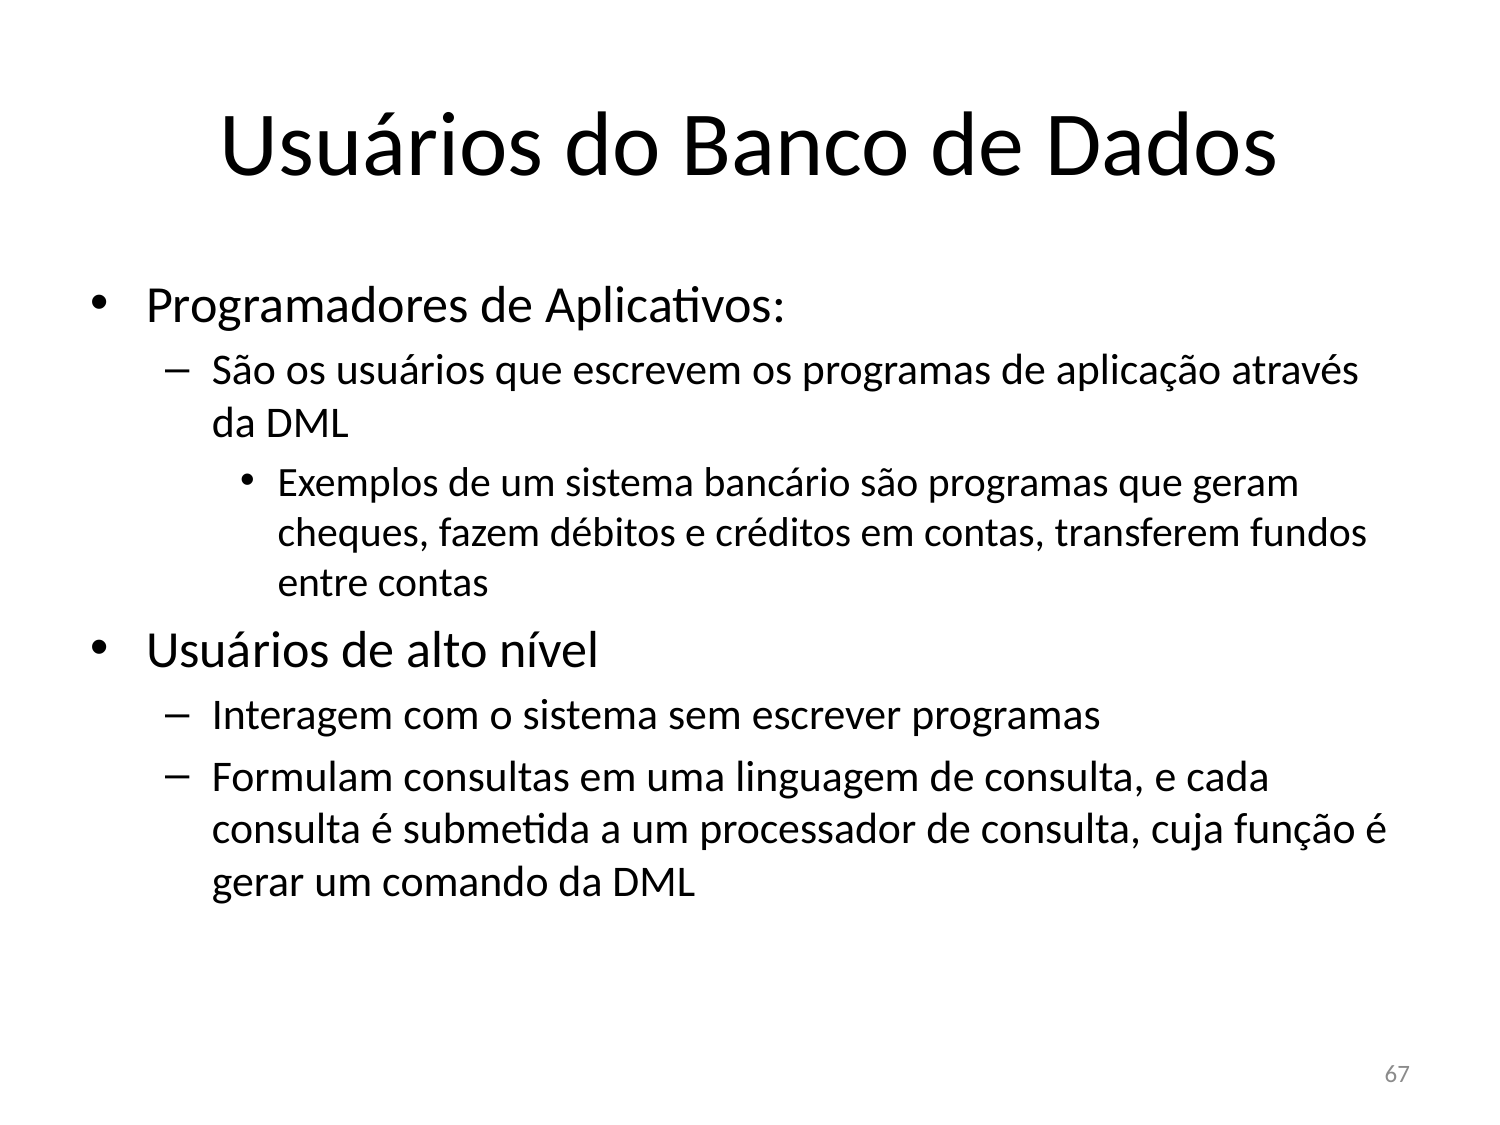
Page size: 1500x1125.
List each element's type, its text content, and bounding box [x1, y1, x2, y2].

slide_number 67 [1074, 1042, 1425, 1103]
list Programadores de Aplicativos: São os usuários que escrevem os programas de aplicação através da DML Exemplos de um sistema bancário são programas que geram cheques, fazem débitos e créditos em contas, transferem fundos entre contas Usuários de alto nível Interagem com o sistema sem escrever programas Formulam consultas em uma linguagem de consulta, e cada consulta é submetida a um processador de consulta, cuja função é gerar um comando da DML [75, 262, 1425, 1005]
title Usuários do Banco de Dados [75, 45, 1425, 233]
